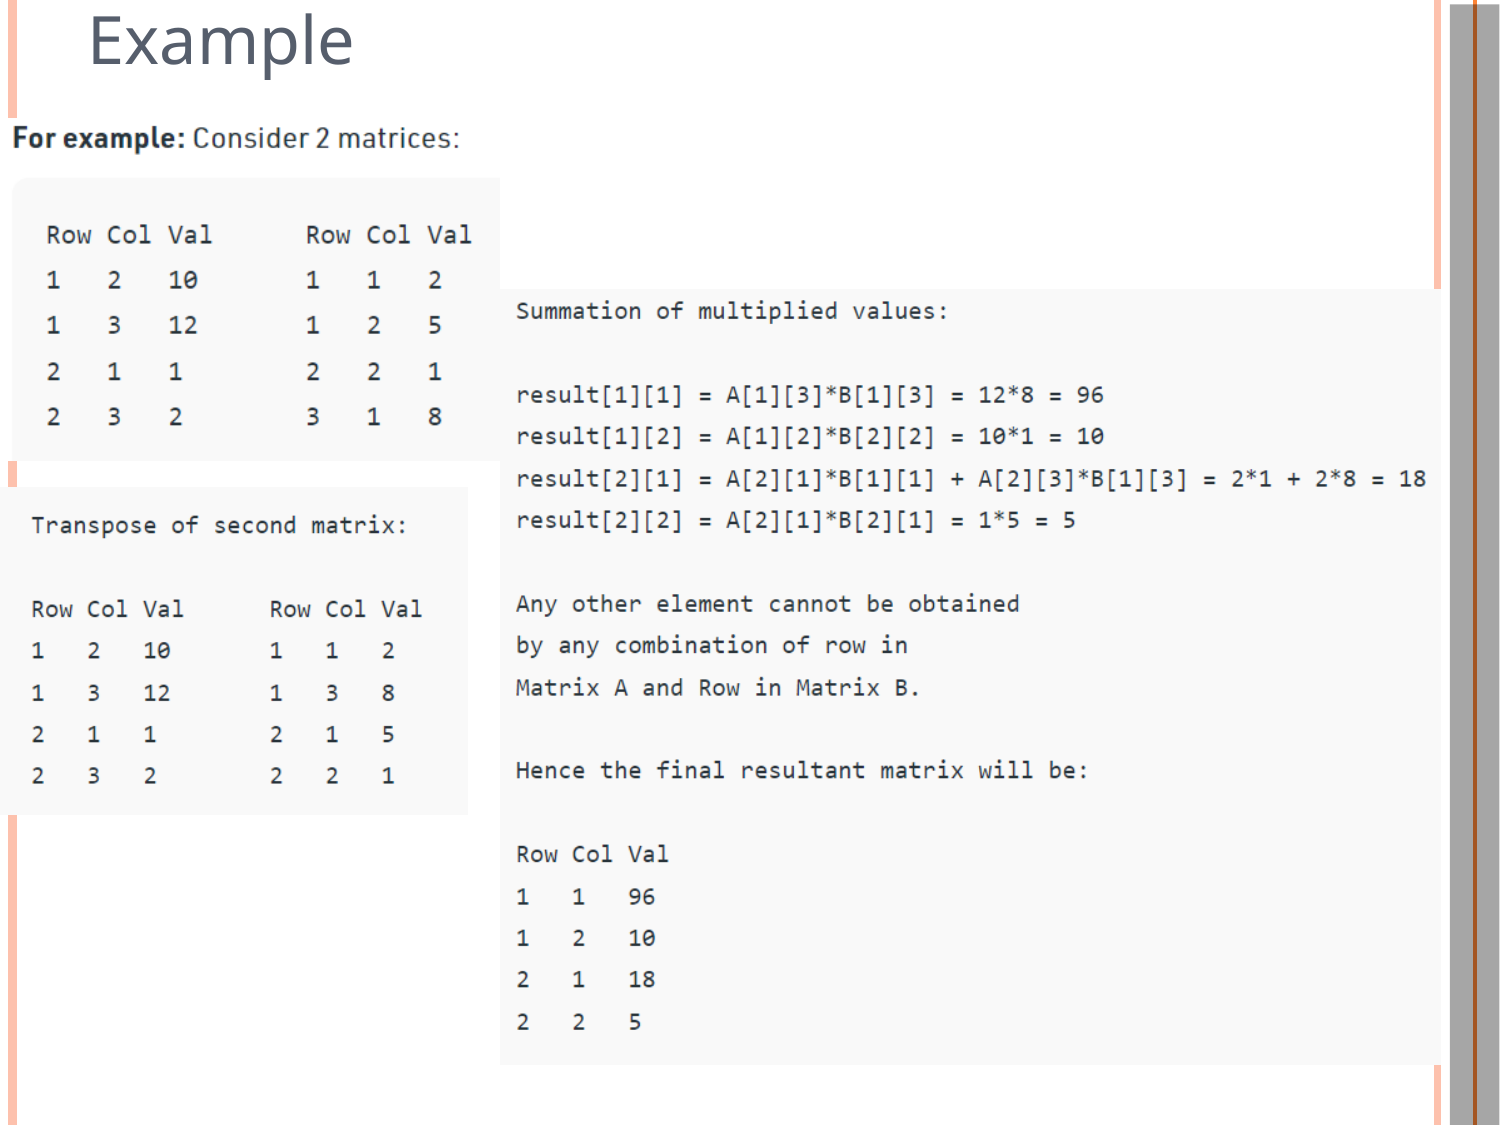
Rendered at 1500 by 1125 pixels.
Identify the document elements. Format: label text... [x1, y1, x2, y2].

picture [0, 487, 468, 816]
picture [0, 118, 1441, 1065]
title Example [87, 0, 1413, 79]
